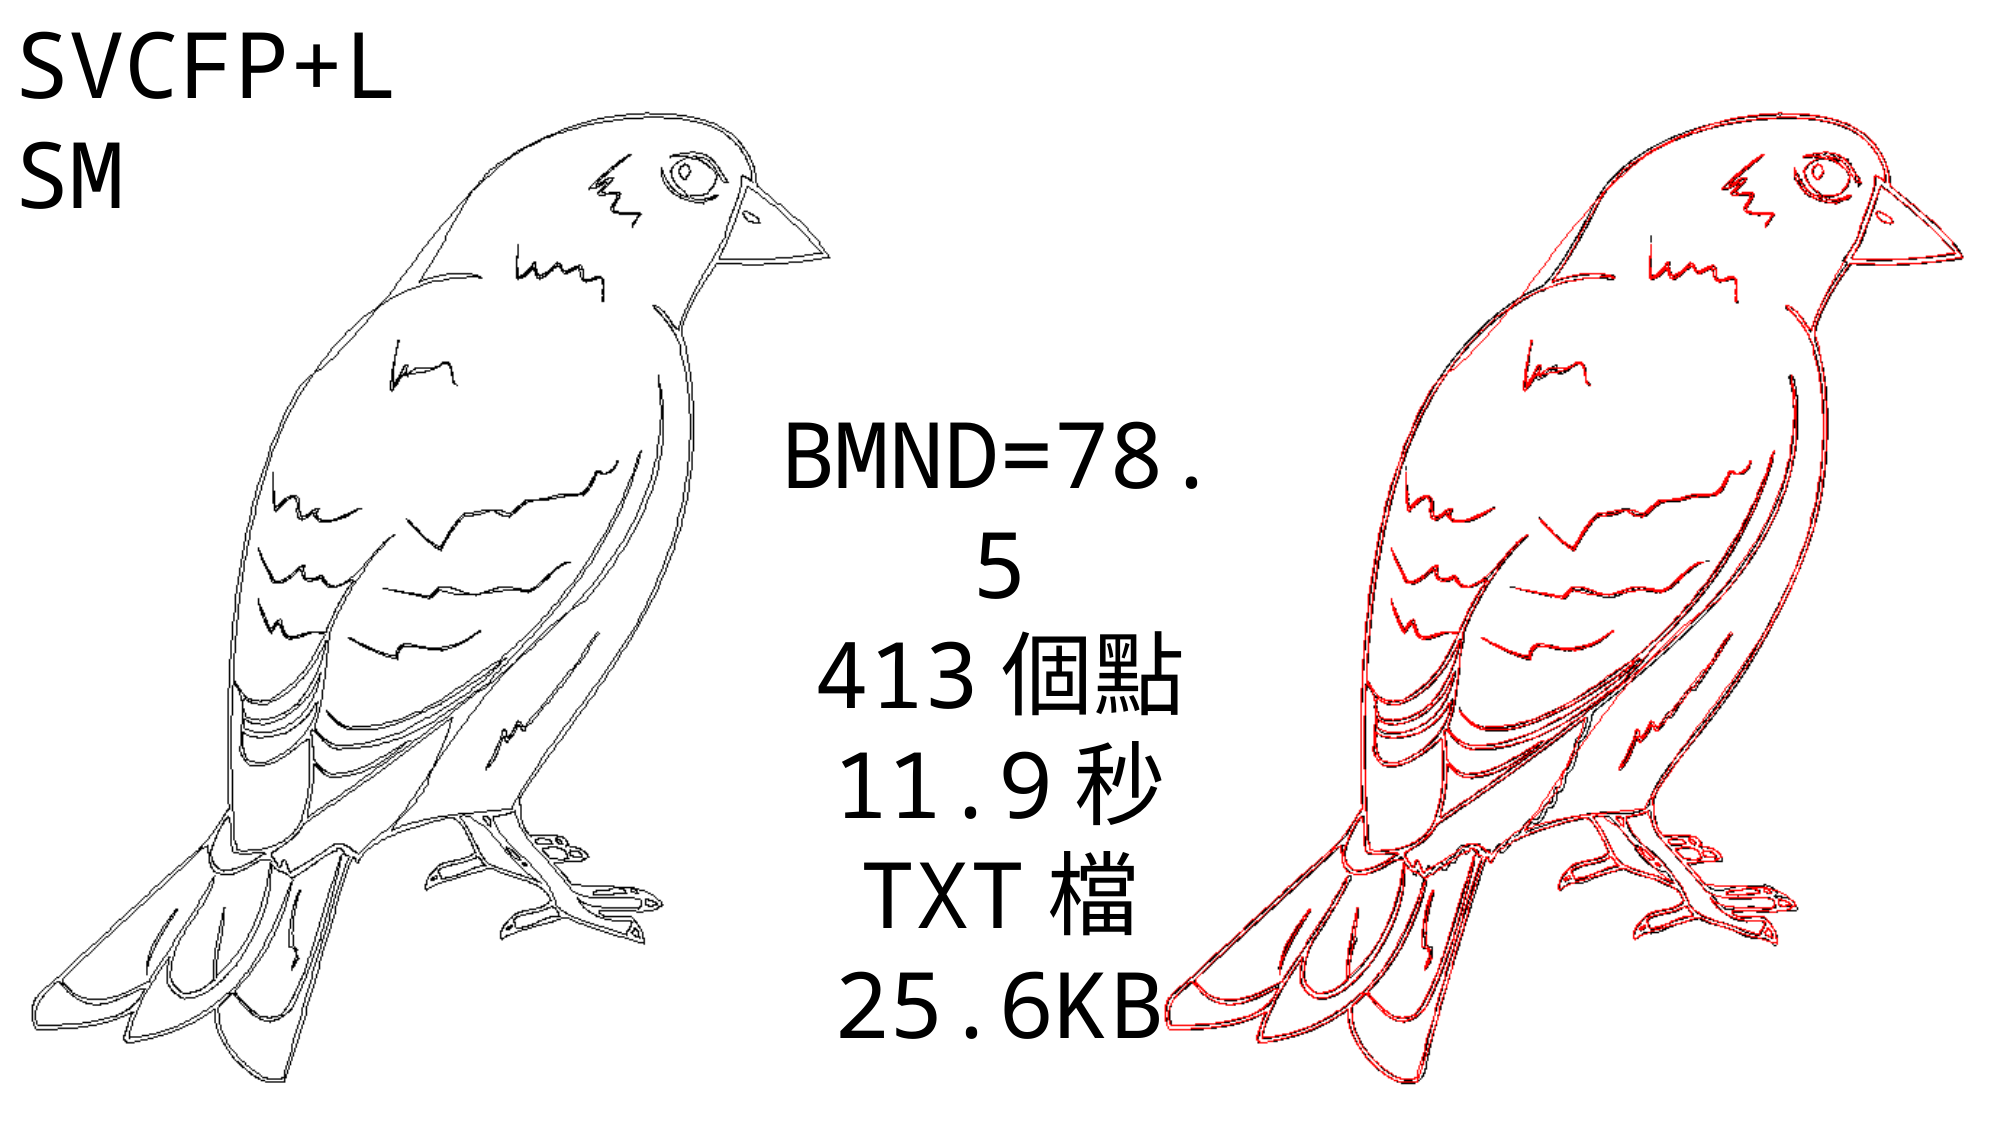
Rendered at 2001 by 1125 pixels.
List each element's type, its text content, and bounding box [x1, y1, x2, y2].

picture [0, 0, 867, 1125]
picture [1132, 0, 2000, 1125]
text_box BMND=78.5 413個點 11.9秒 TXT檔 25.6KB [867, 389, 1132, 1064]
